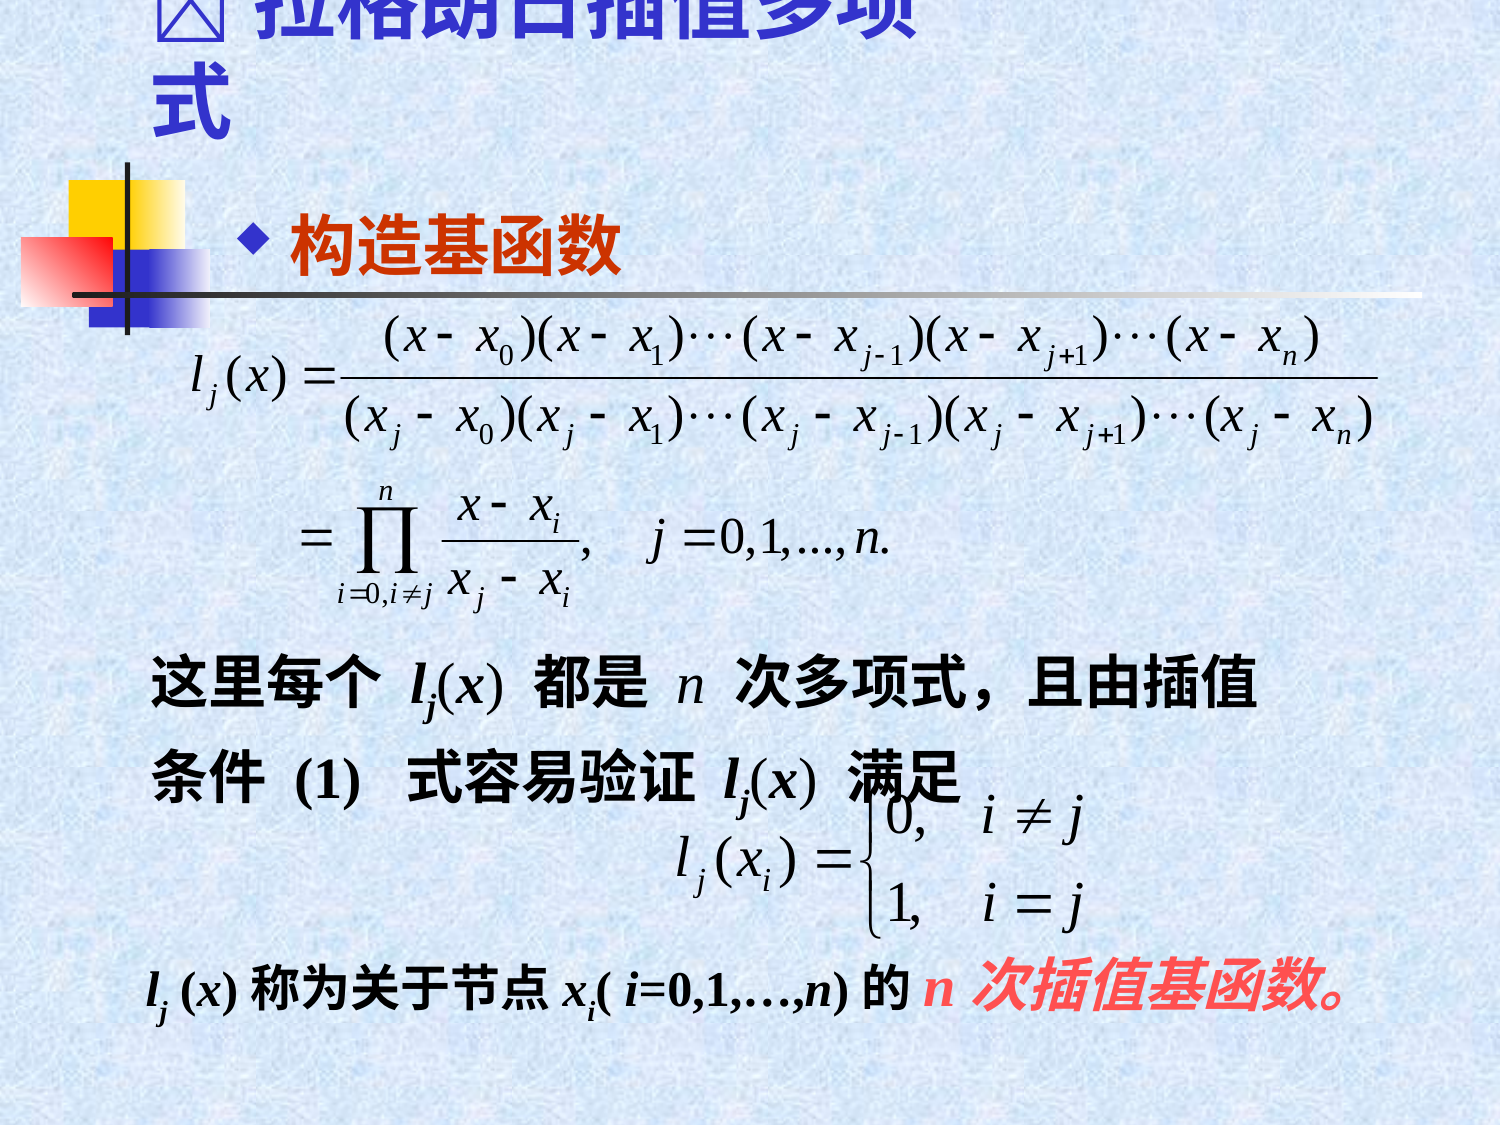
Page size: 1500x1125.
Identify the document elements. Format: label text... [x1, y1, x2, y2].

picture [0, 0, 1500, 1125]
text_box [182, 302, 1388, 624]
text_box lj (x)称为关于节点xi( i=0,1,…,n)的n次插值基函数。 [130, 940, 1394, 1035]
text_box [666, 774, 1097, 950]
text_box 这里每个 lj(x) 都是 n 次多项式，且由插值条件 (1) 式容易验证 lj(x) 满足 [135, 621, 1316, 828]
list 构造基函数 [218, 196, 1448, 299]
title 拉格朗日插值多项式 [134, 42, 997, 157]
